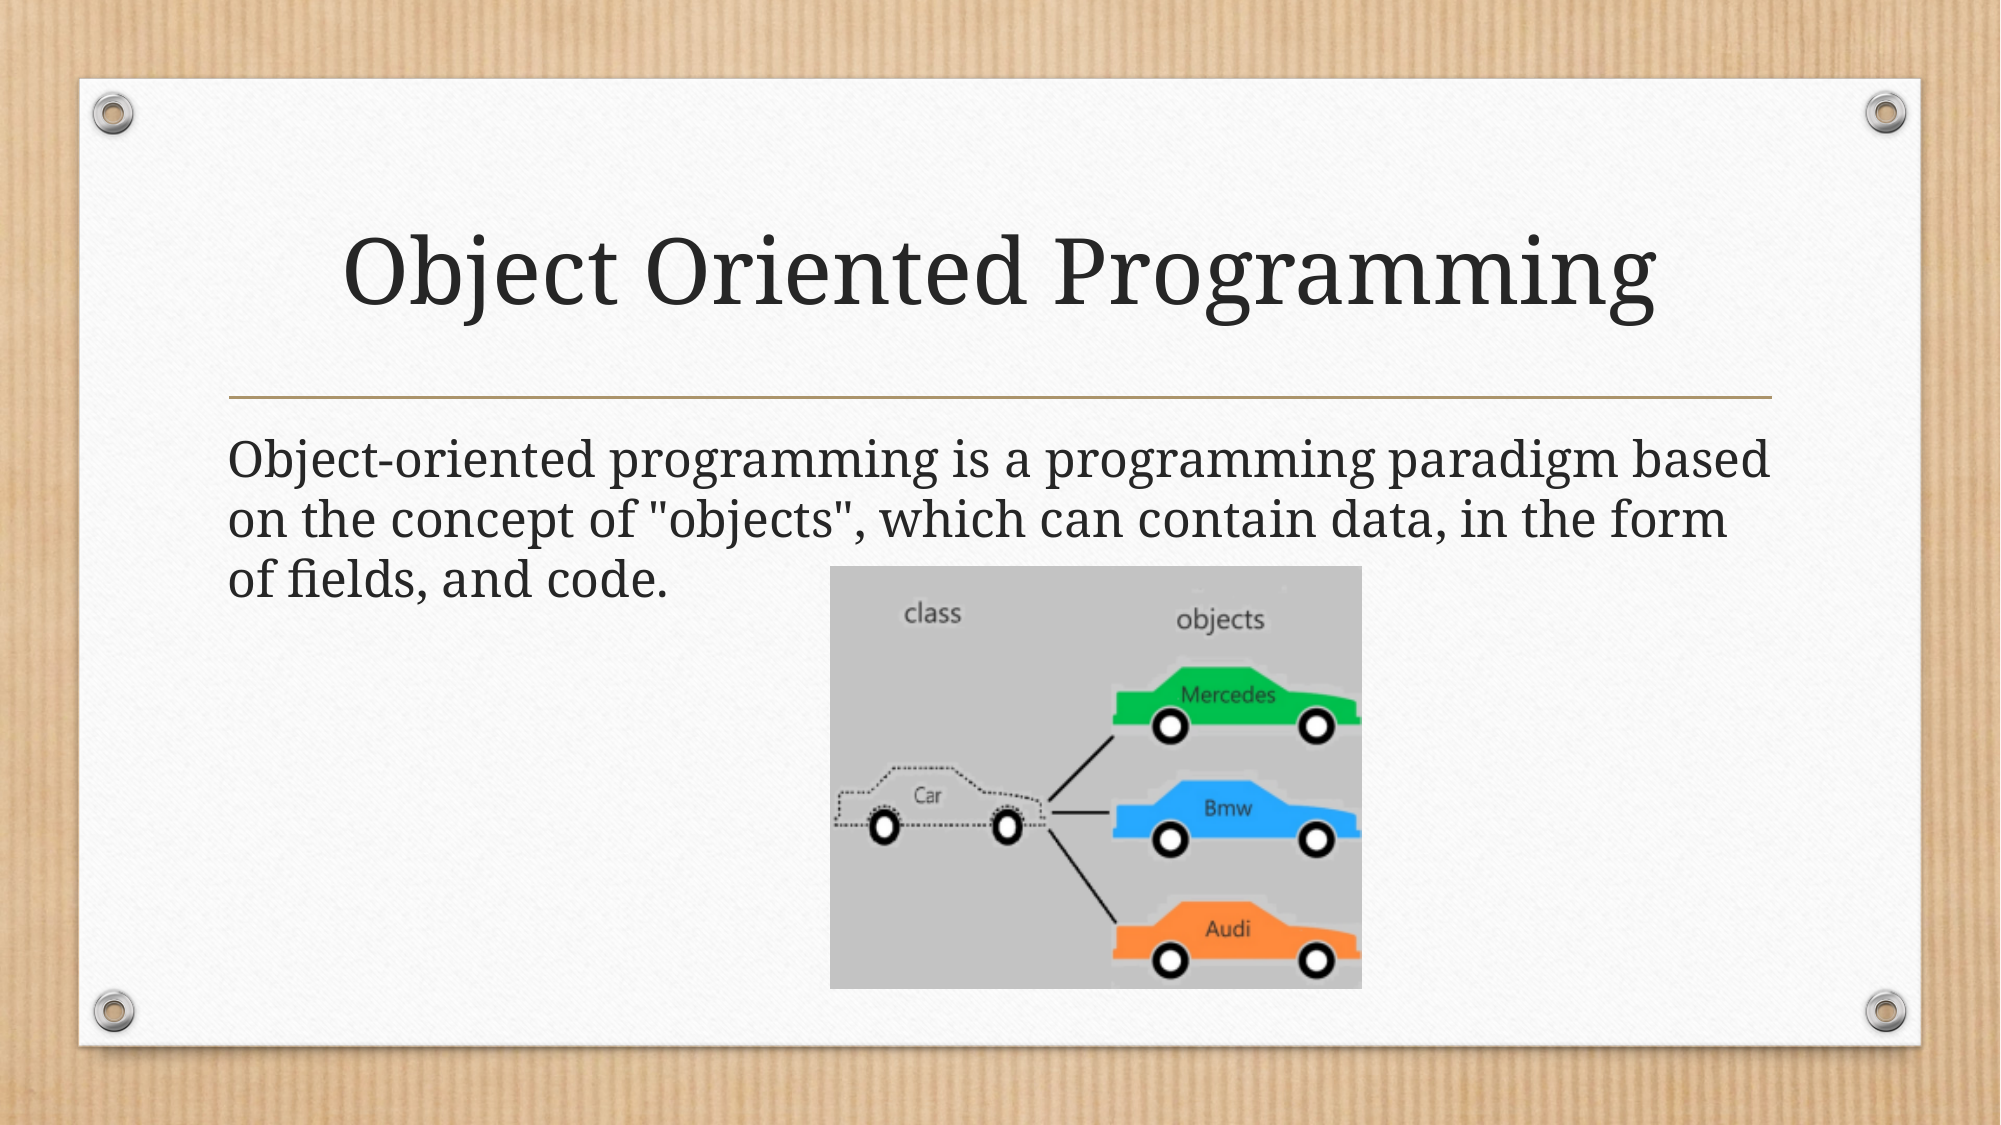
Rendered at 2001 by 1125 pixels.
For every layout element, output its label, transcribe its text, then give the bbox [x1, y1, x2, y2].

list Object-oriented programming is a programming paradigm based on the concept of "objects", which can contain data, in the form of fields, and code. [212, 419, 1788, 964]
title Object Oriented Programming [212, 161, 1788, 375]
picture [0, 0, 2001, 1125]
